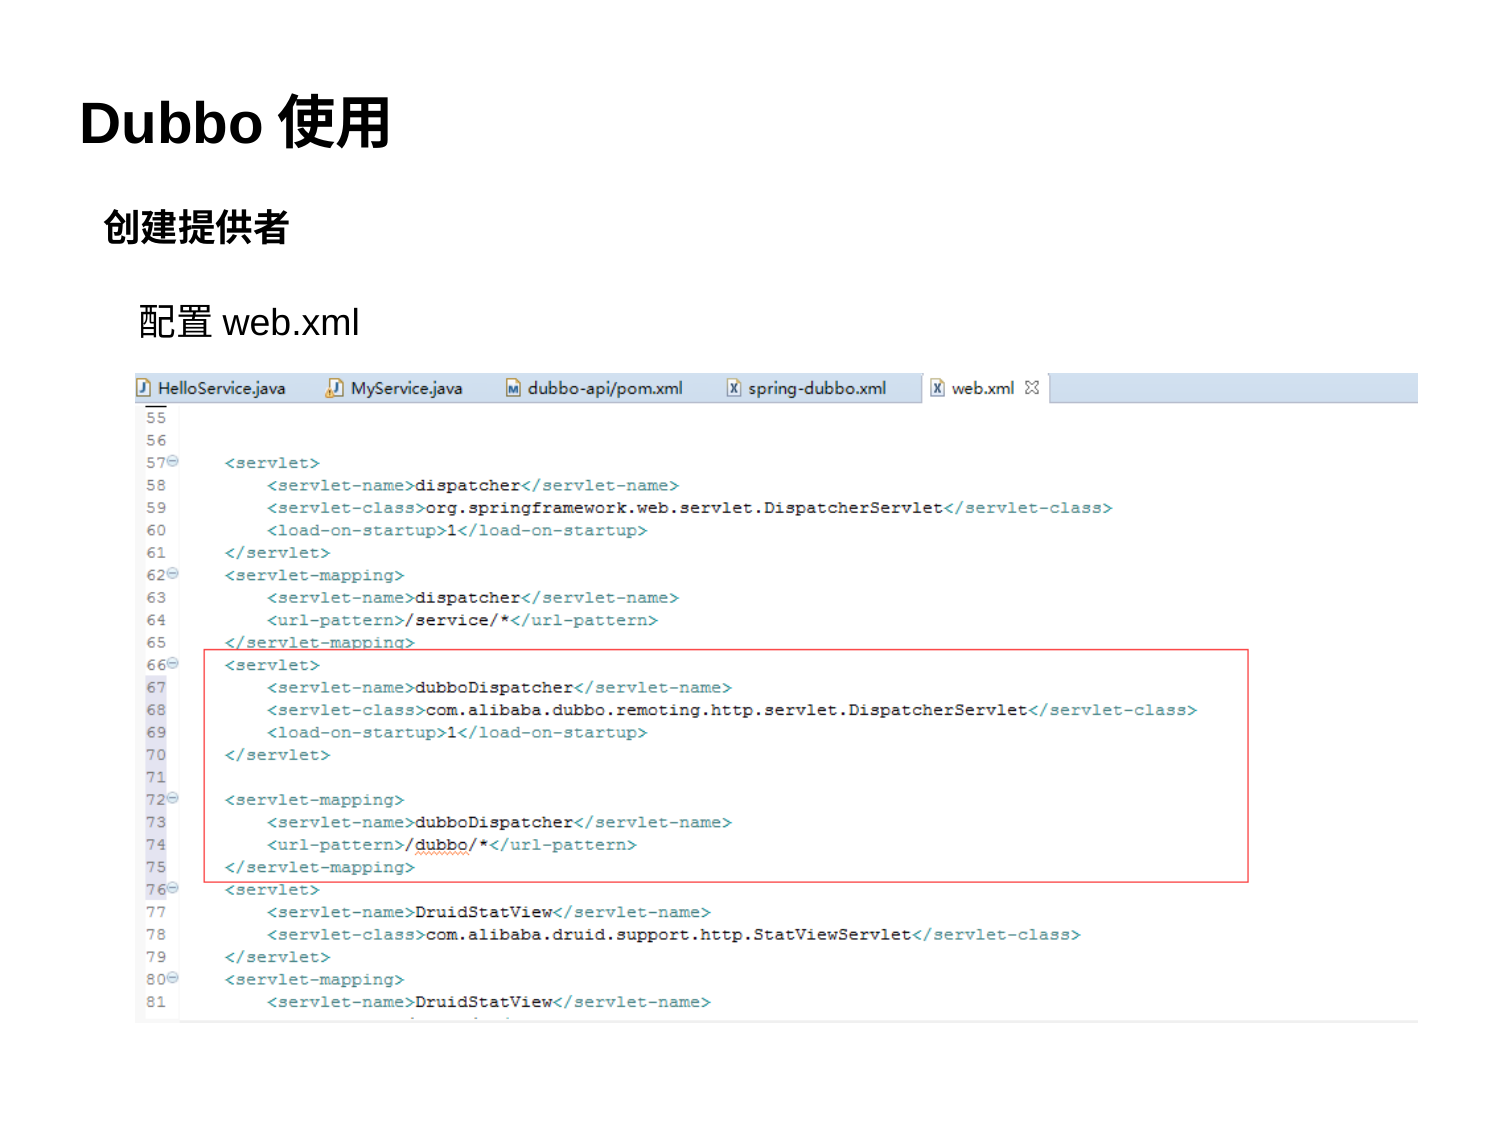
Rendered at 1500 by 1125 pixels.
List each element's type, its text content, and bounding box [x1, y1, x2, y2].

picture [135, 373, 1418, 1024]
text_box Dubbo使用 [64, 78, 880, 163]
text_box 创建提供者 [88, 196, 1353, 256]
text_box 配置web.xml [123, 290, 1388, 351]
